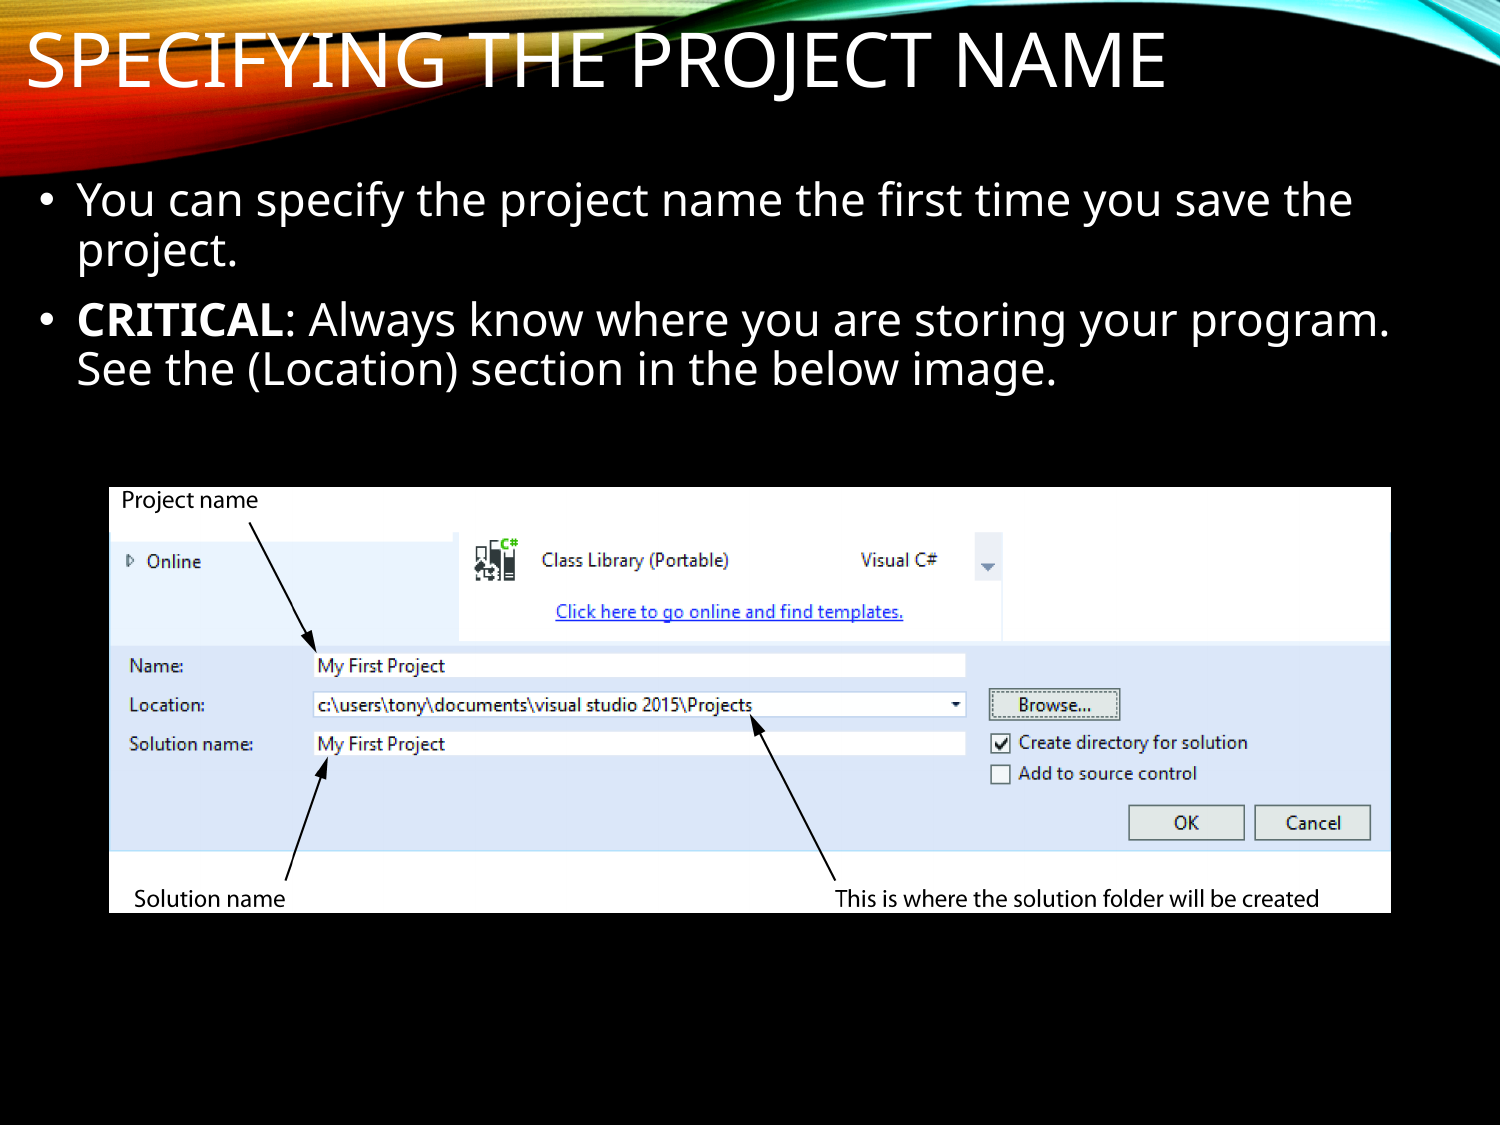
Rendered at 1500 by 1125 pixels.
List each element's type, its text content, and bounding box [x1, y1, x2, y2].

title Specifying the Project Name [10, 14, 1488, 112]
list You can specify the project name the first time you save the project. CRITICAL: Always know where you are storing your program. See the (Location) section in the below image. [23, 169, 1468, 1028]
picture [109, 487, 1391, 913]
picture [0, 0, 1500, 178]
